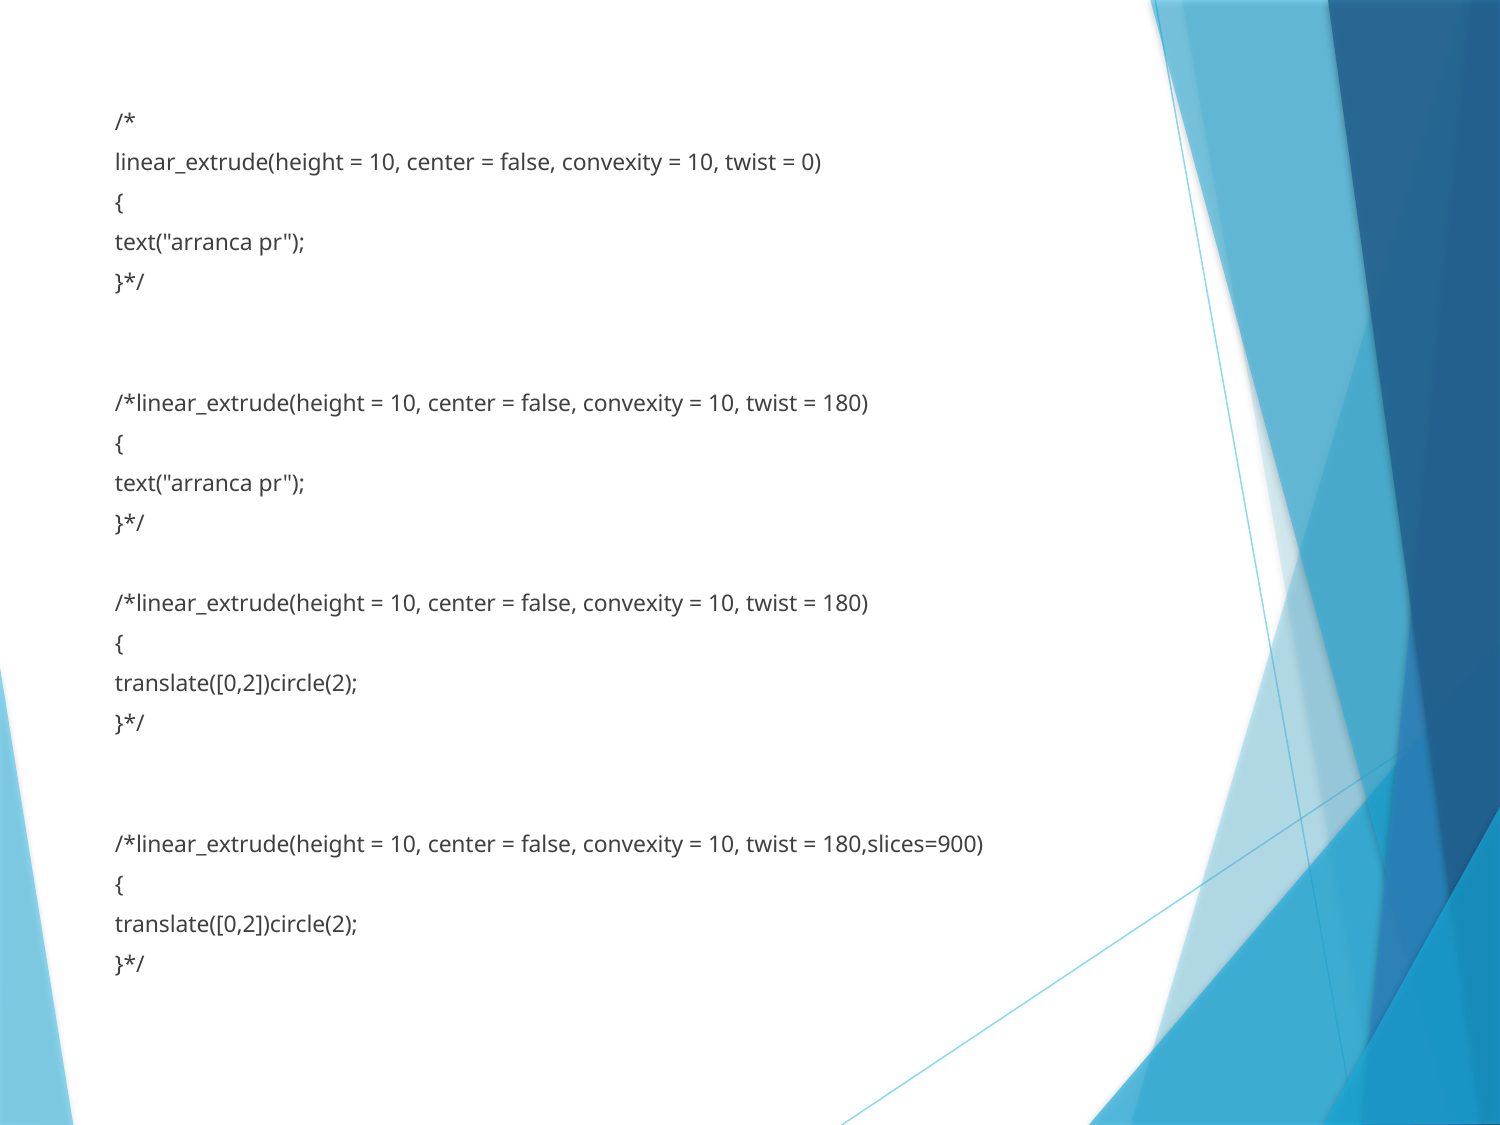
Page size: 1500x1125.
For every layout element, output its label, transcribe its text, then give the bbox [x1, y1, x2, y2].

list /* linear_extrude(height = 10, center = false, convexity = 10, twist = 0) { text("arranca pr"); }*/ /*linear_extrude(height = 10, center = false, convexity = 10, twist = 180) { text("arranca pr"); }*/ /*linear_extrude(height = 10, center = false, convexity = 10, twist = 180) { translate([0,2])circle(2); }*/ /*linear_extrude(height = 10, center = false, convexity = 10, twist = 180,slices=900) { translate([0,2])circle(2); }*/ [99, 99, 1142, 991]
